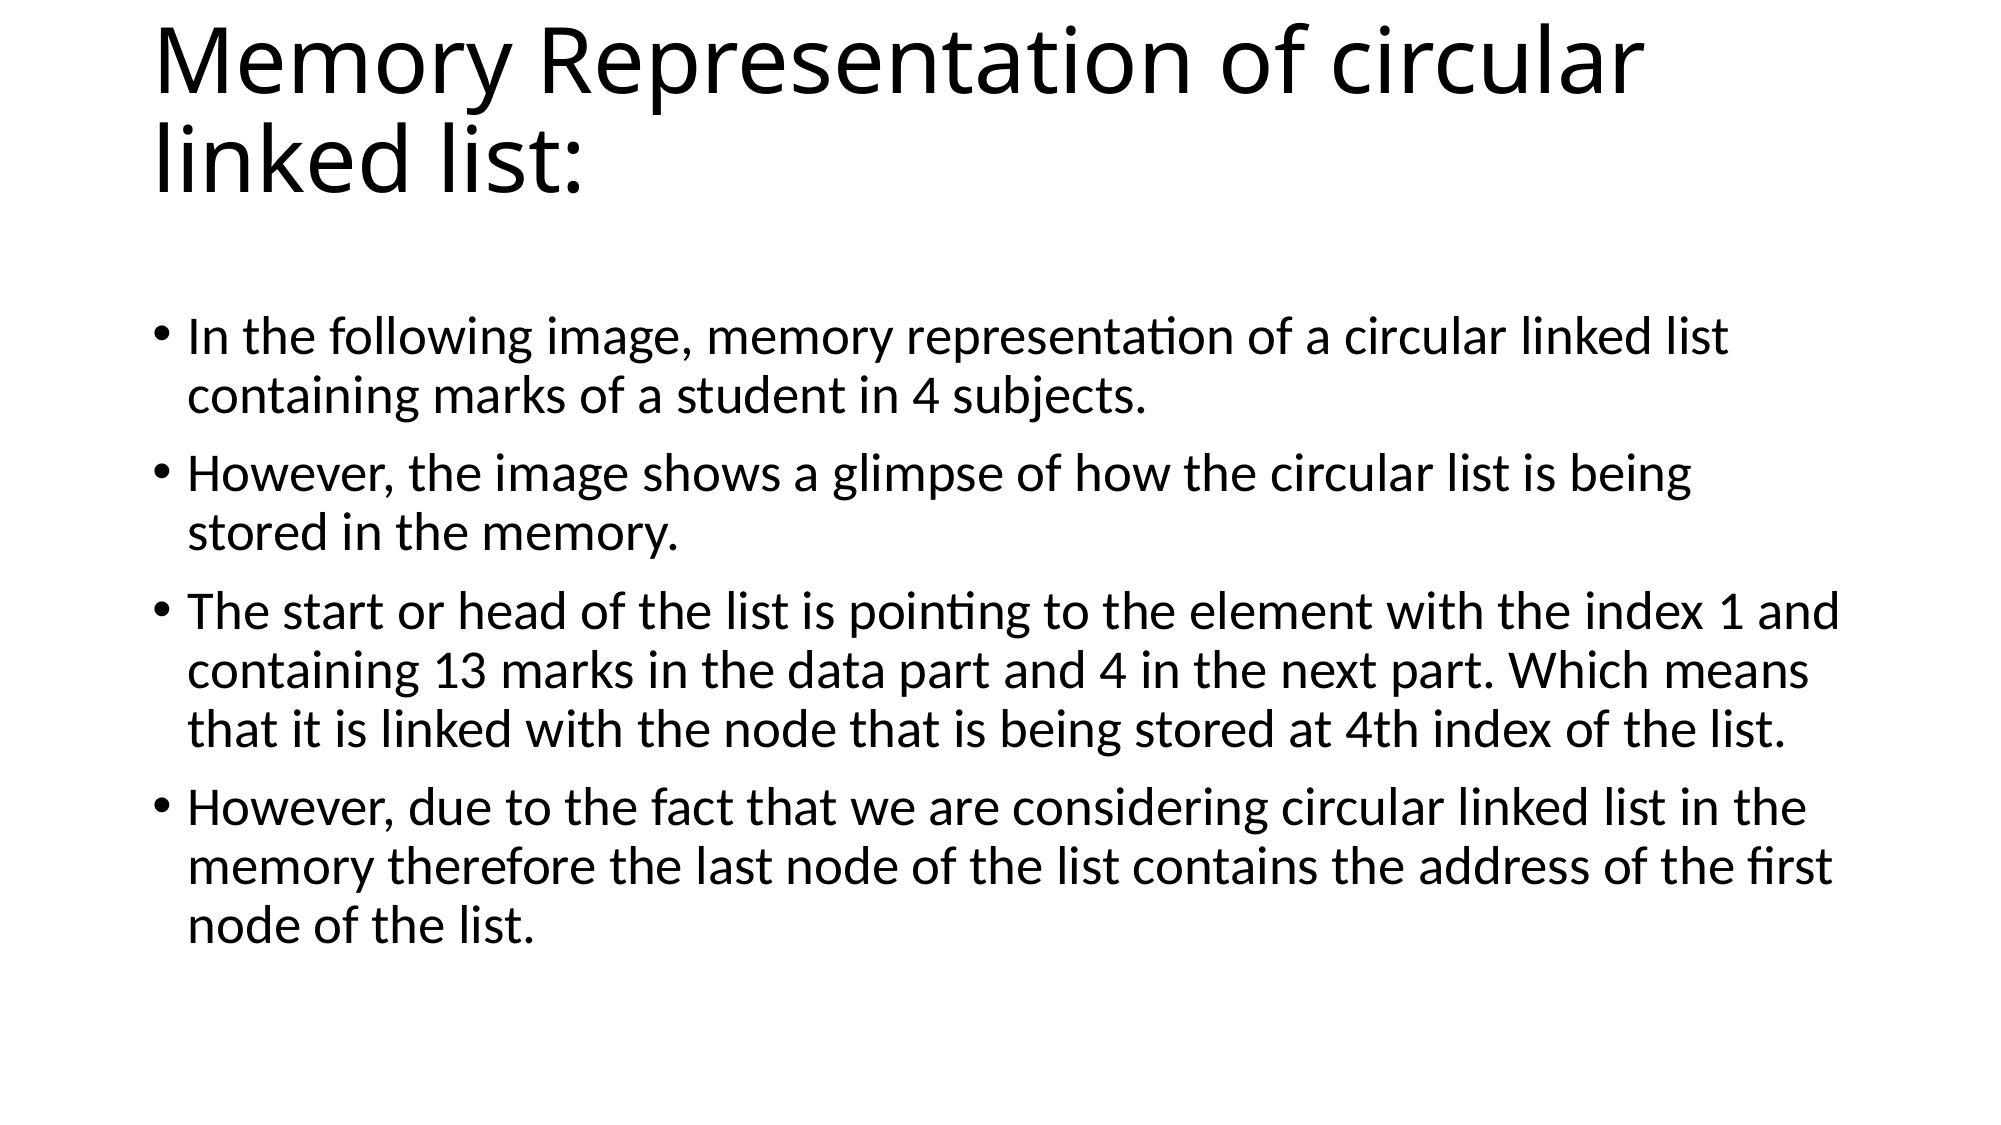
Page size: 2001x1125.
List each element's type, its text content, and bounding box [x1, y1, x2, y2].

list In the following image, memory representation of a circular linked list containing marks of a student in 4 subjects. However, the image shows a glimpse of how the circular list is being stored in the memory. The start or head of the list is pointing to the element with the index 1 and containing 13 marks in the data part and 4 in the next part. Which means that it is linked with the node that is being stored at 4th index of the list. However, due to the fact that we are considering circular linked list in the memory therefore the last node of the list contains the address of the first node of the list. [137, 299, 1863, 1014]
title Memory Representation of circular linked list: [137, 59, 1863, 278]
